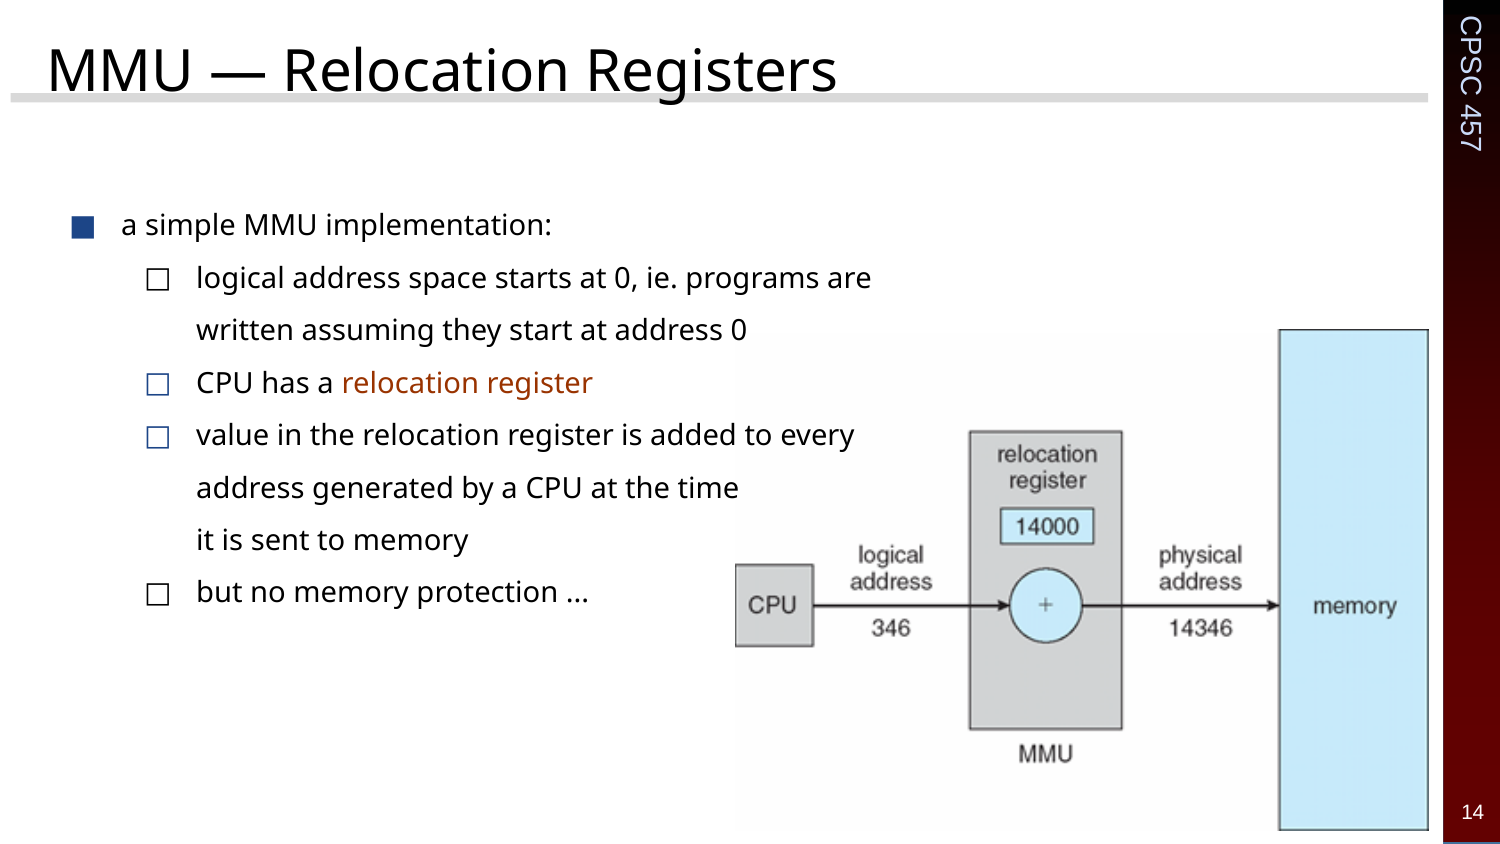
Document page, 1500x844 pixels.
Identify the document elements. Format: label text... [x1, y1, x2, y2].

list a simple MMU implementation: logical address space starts at 0, ie. programs are written assuming they start at address 0 CPU has a relocation register value in the relocation register is added to every address generated by a CPU at the time it is sent to memory but no memory protection ... [31, 118, 1429, 838]
picture [735, 329, 1429, 831]
picture [1443, 0, 1500, 844]
title MMU ― Relocation Registers [31, 17, 1429, 112]
